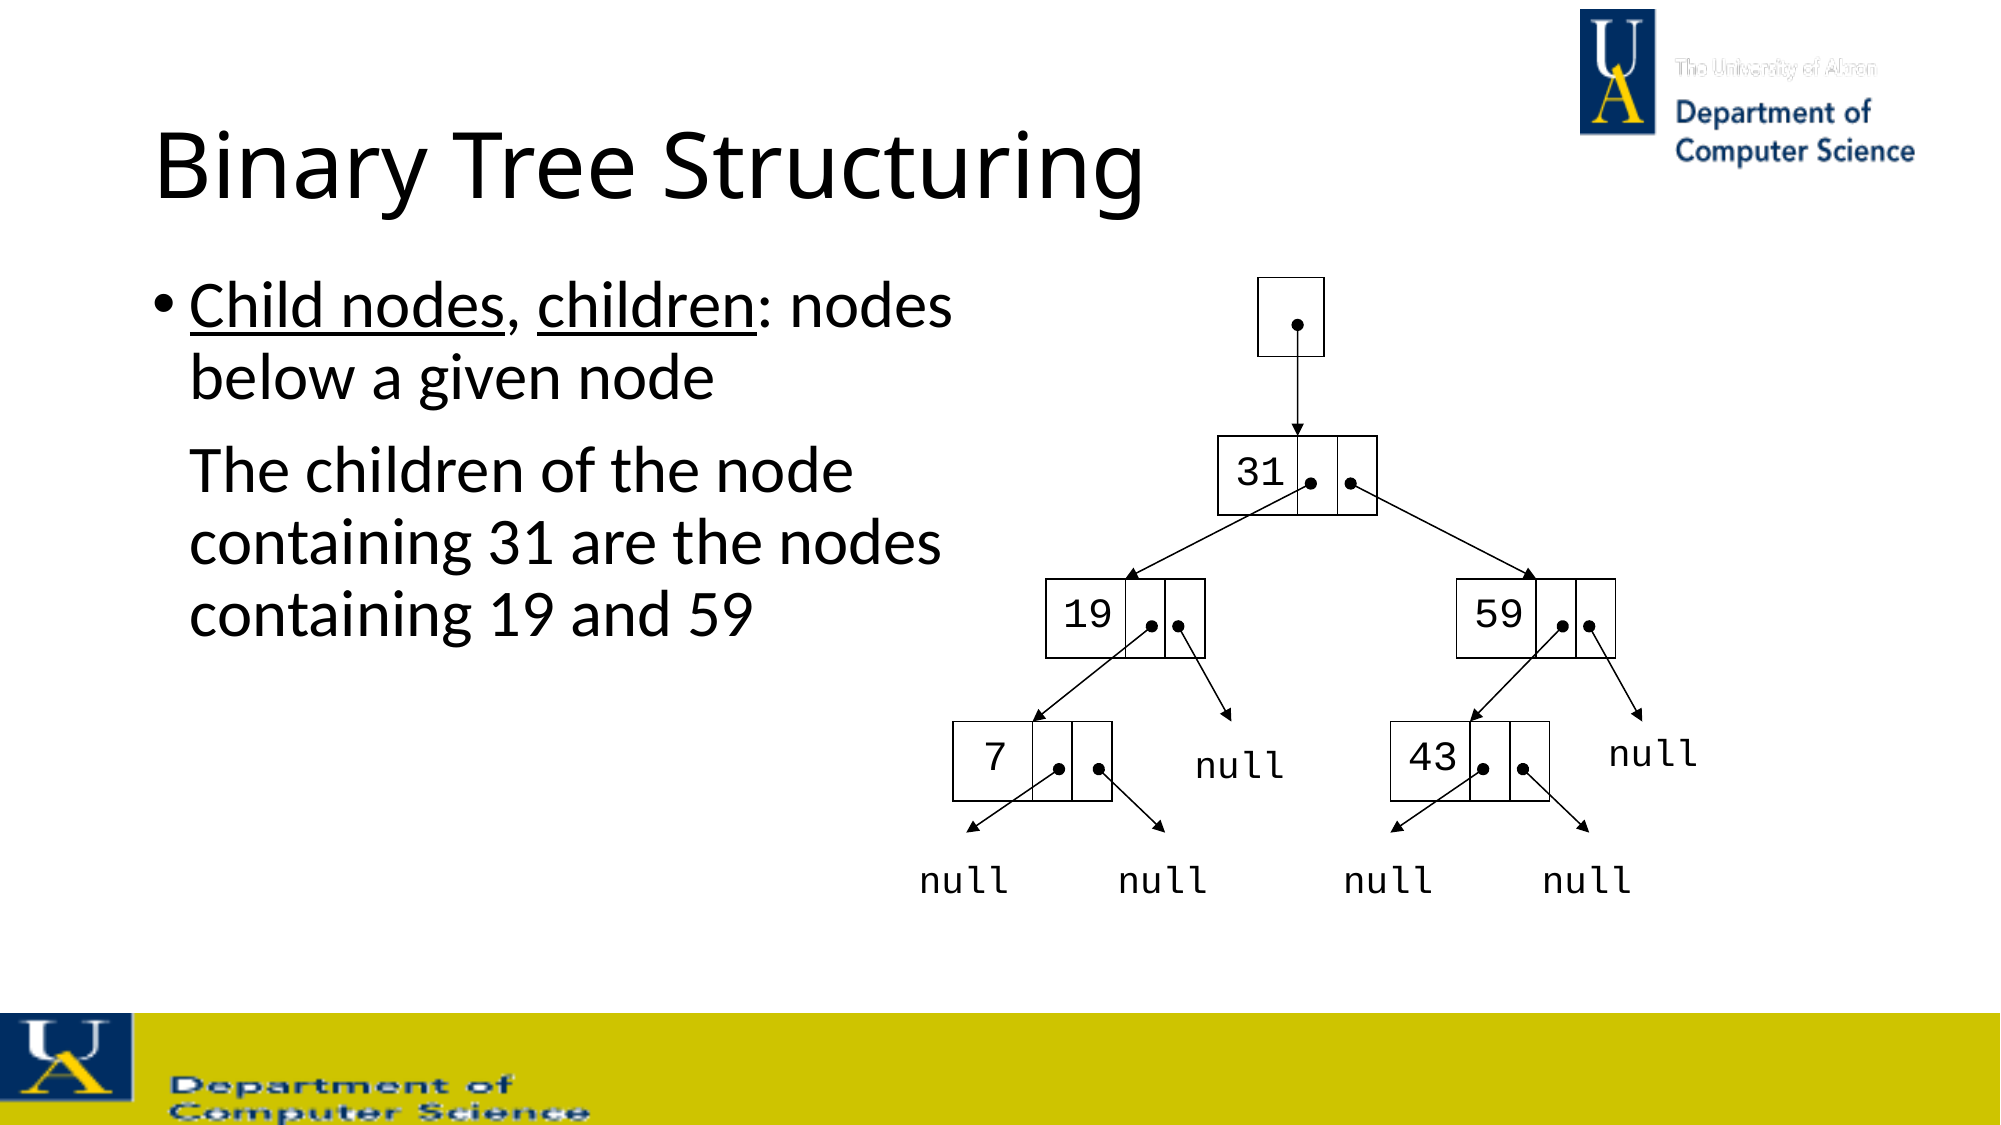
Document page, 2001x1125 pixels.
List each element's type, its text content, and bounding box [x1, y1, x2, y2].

picture [1580, 9, 2001, 198]
title Binary Tree Structuring [137, 59, 1863, 278]
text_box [899, 277, 1718, 926]
list Child nodes, children: nodes below a given node The children of the node containing 31 are the nodes containing 19 and 59 [137, 262, 981, 938]
picture [0, 1013, 2000, 1125]
